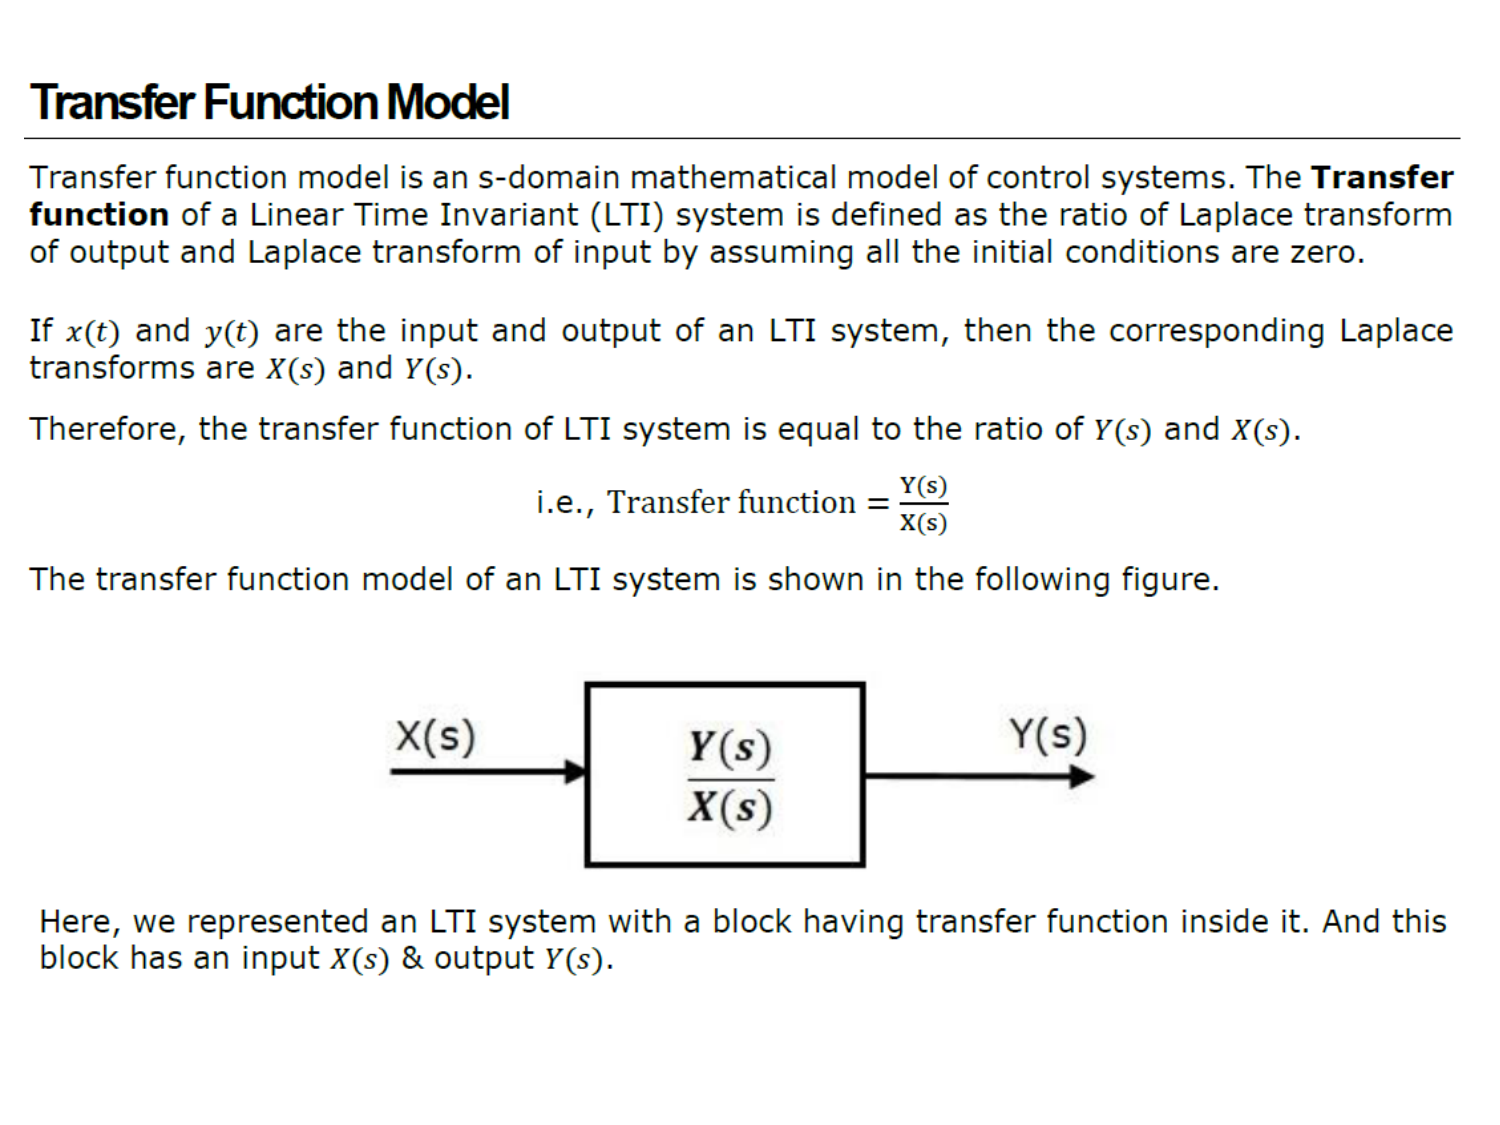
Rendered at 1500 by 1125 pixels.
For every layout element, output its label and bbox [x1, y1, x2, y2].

picture [35, 899, 1451, 982]
picture [24, 74, 1467, 875]
